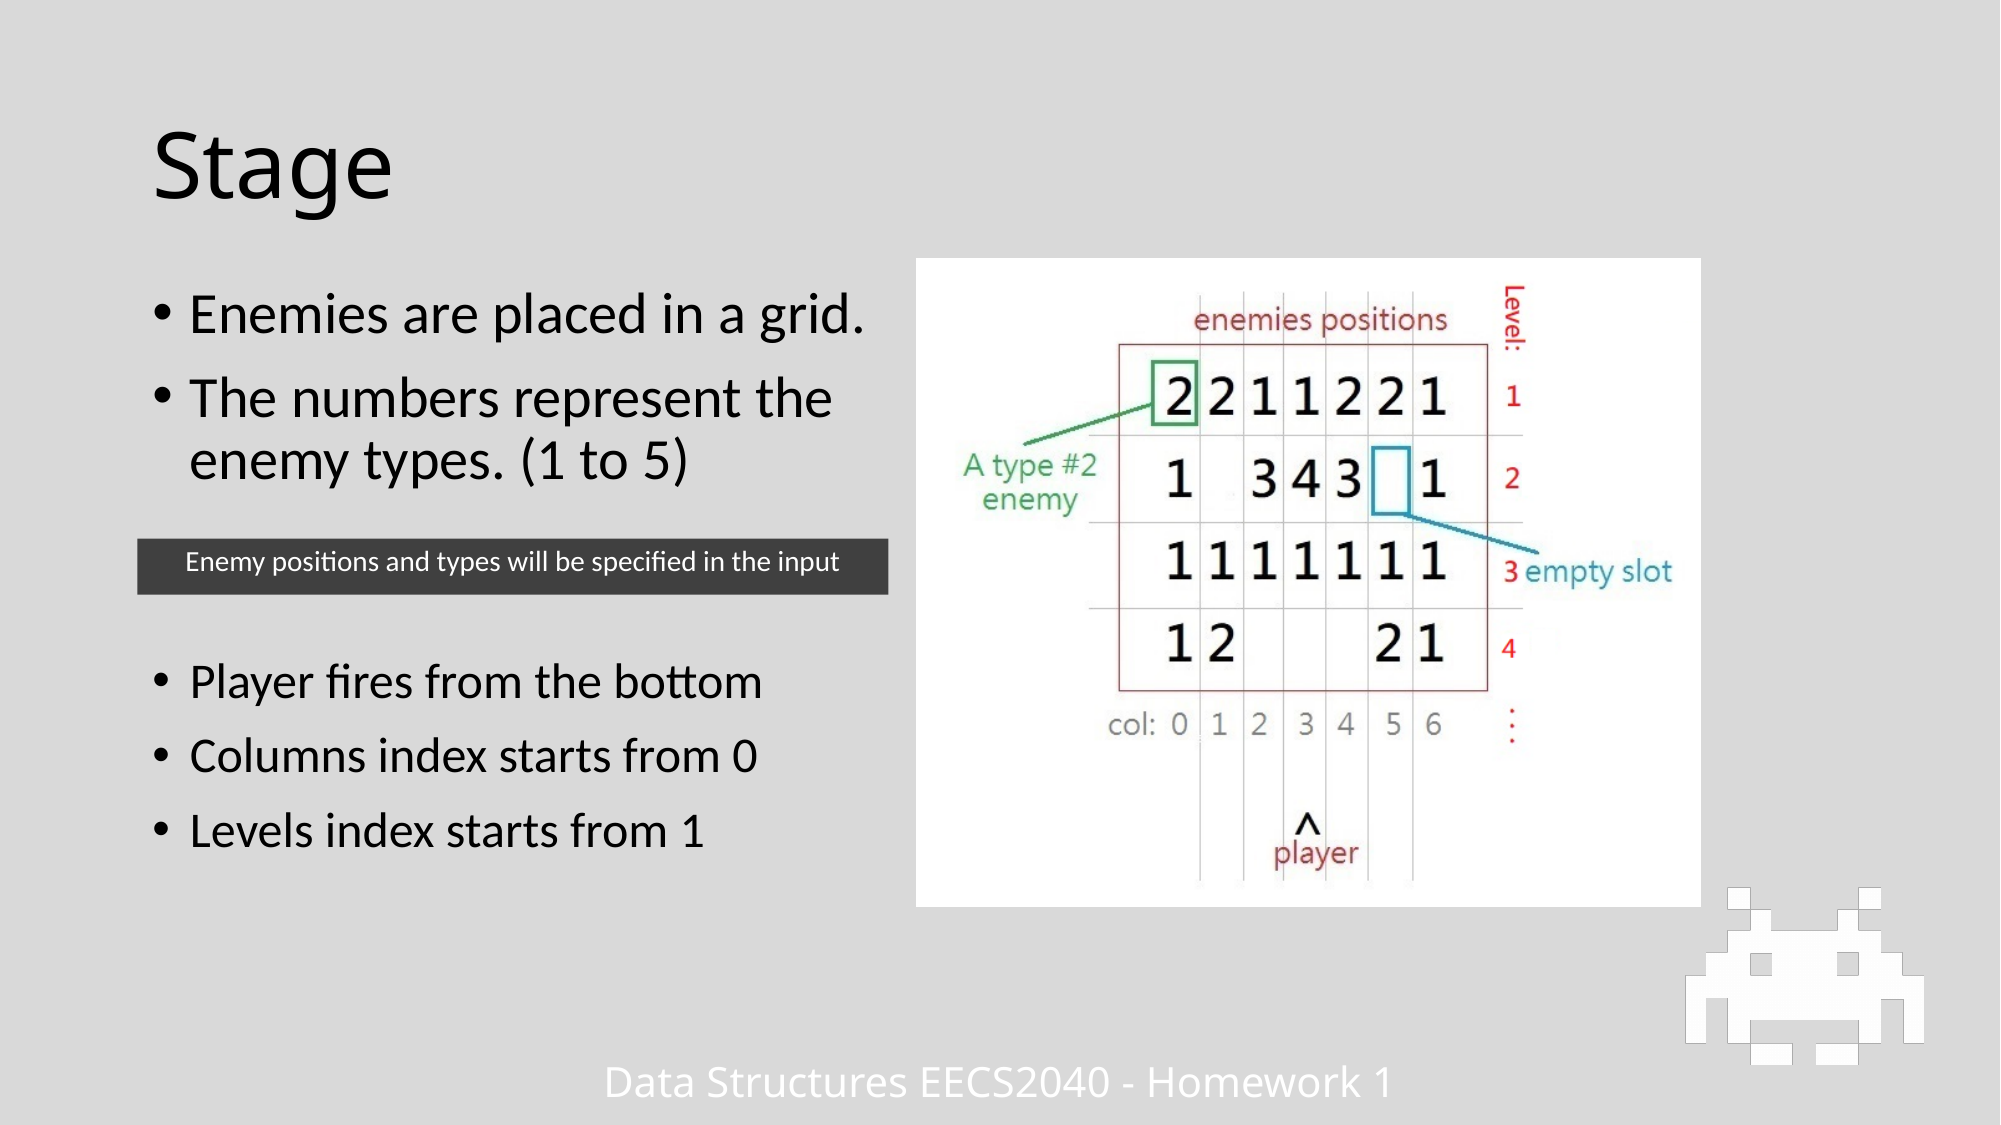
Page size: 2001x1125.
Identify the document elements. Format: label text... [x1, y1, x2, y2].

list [1685, 887, 1924, 1066]
title Stage [137, 59, 1863, 278]
picture [916, 258, 1701, 907]
list Enemies are placed in a grid. The numbers represent the enemy types. (1 to 5) [137, 275, 889, 506]
text_box Enemy positions and types will be specified in the input [137, 538, 889, 595]
text_box Data Structures EECS2040 - Homework 1 [423, 1035, 1577, 1114]
text_box Player fires from the bottom Columns index starts from 0 Levels index starts from 1 [137, 647, 889, 911]
